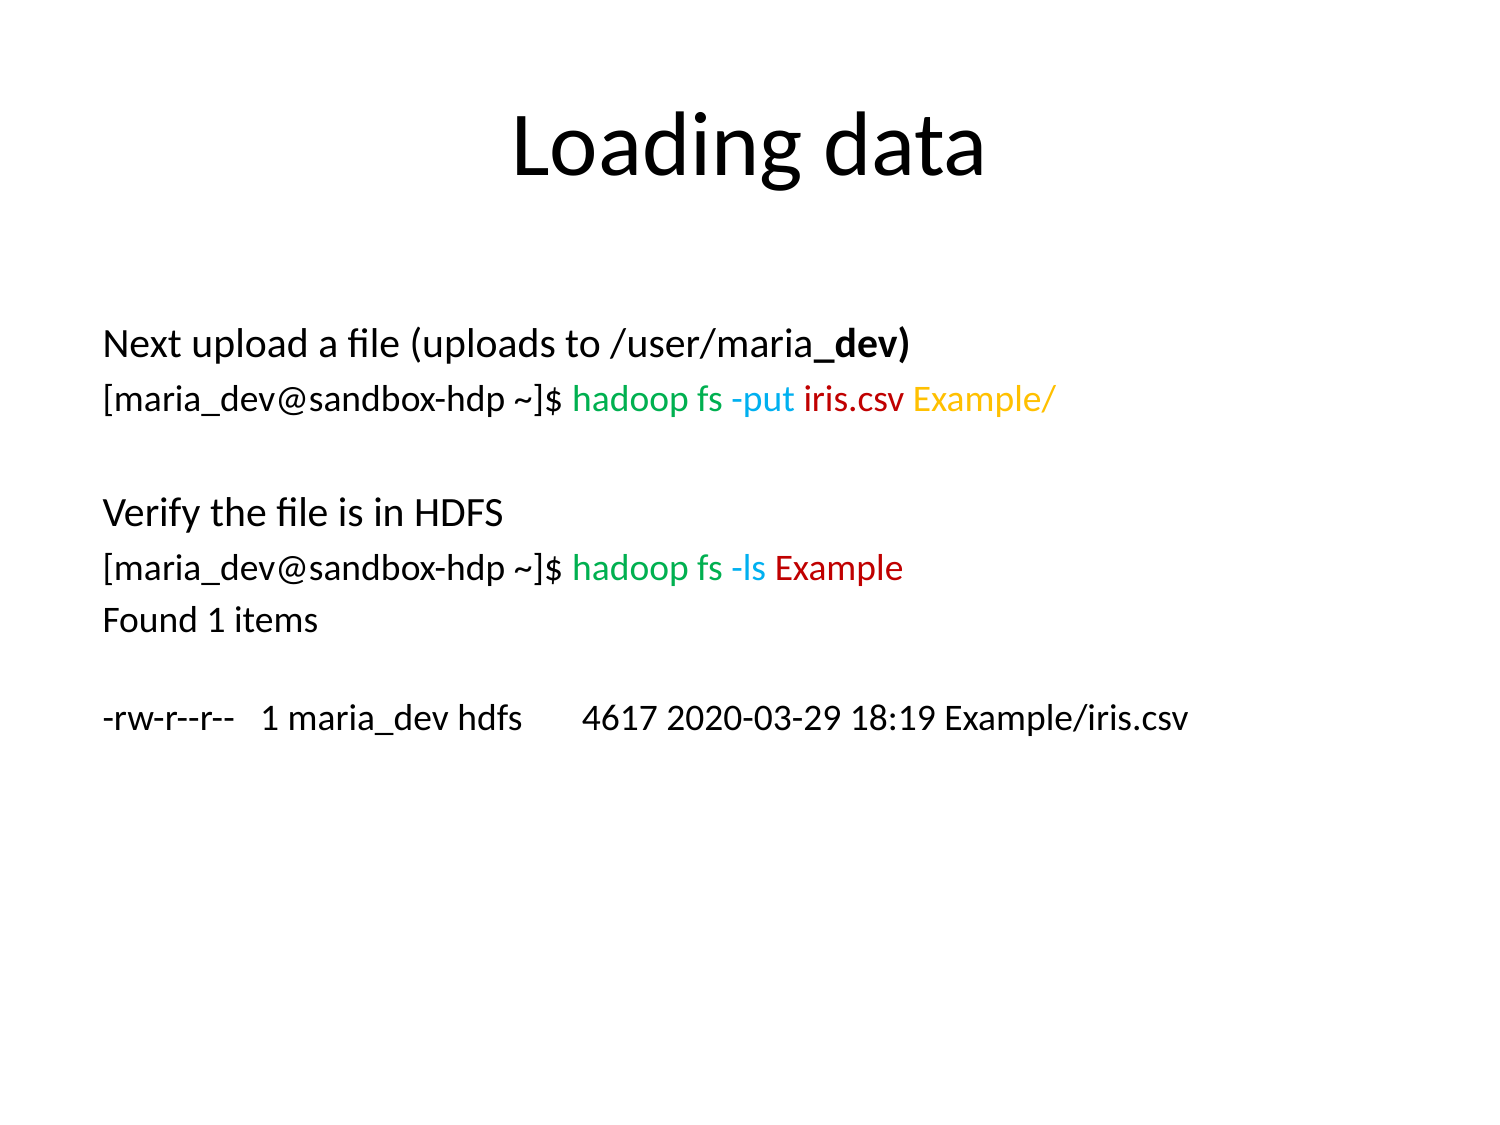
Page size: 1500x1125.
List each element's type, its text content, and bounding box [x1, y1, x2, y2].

list Next upload a file (uploads to /user/maria_dev) [maria_dev@sandbox-hdp ~]$ hadoop fs -put iris.csv Example/ Verify the file is in HDFS [maria_dev@sandbox-hdp ~]$ hadoop fs -ls Example Found 1 items -rw-r--r-- 1 maria_dev hdfs 4617 2020-03-29 18:19 Example/iris.csv [87, 249, 1438, 993]
title Loading data [75, 45, 1425, 233]
